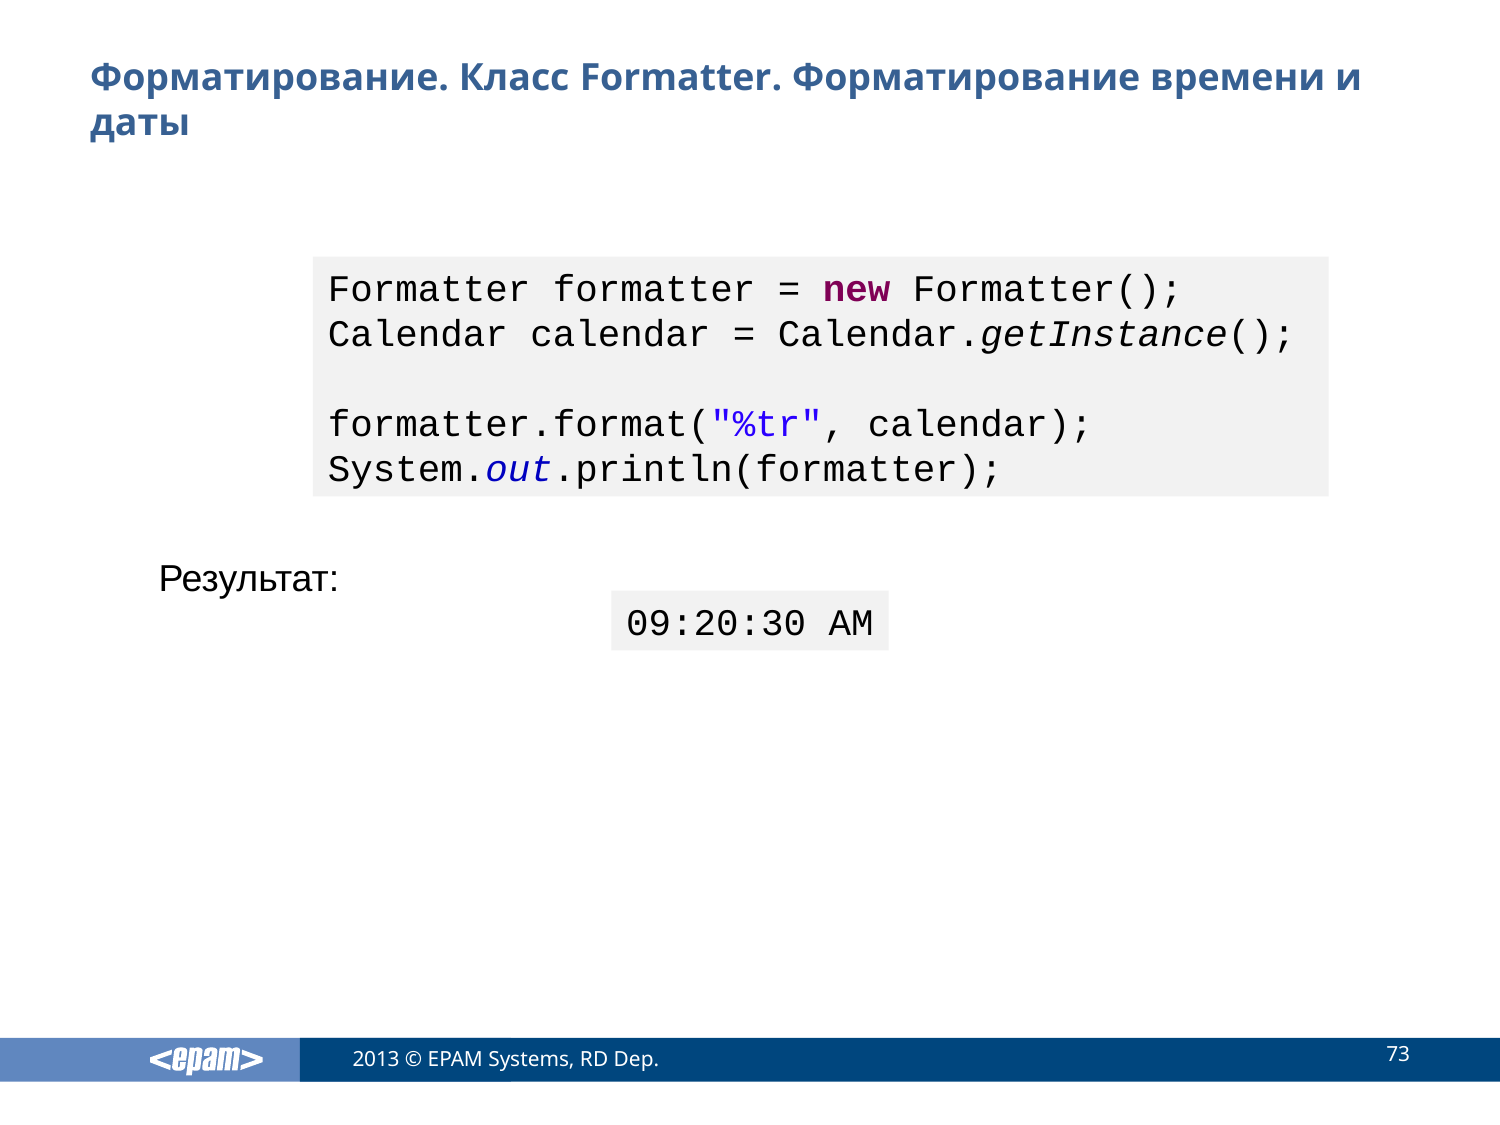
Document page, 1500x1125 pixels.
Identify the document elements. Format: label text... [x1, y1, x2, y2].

footer 2013 © EPAM Systems, RD Dep. [337, 1028, 738, 1088]
list Результат: [143, 546, 1344, 622]
slide_number 73 [1262, 1025, 1425, 1085]
text_box 09:20:30 AM [611, 590, 889, 651]
title Форматирование. Класс Formatter. Форматирование времени и даты [75, 45, 1425, 163]
text_box Formatter formatter = new Formatter(); Calendar calendar = Calendar.getInstance(); formatter.format("%tr", calendar); System.out.println(formatter); [312, 256, 1329, 497]
